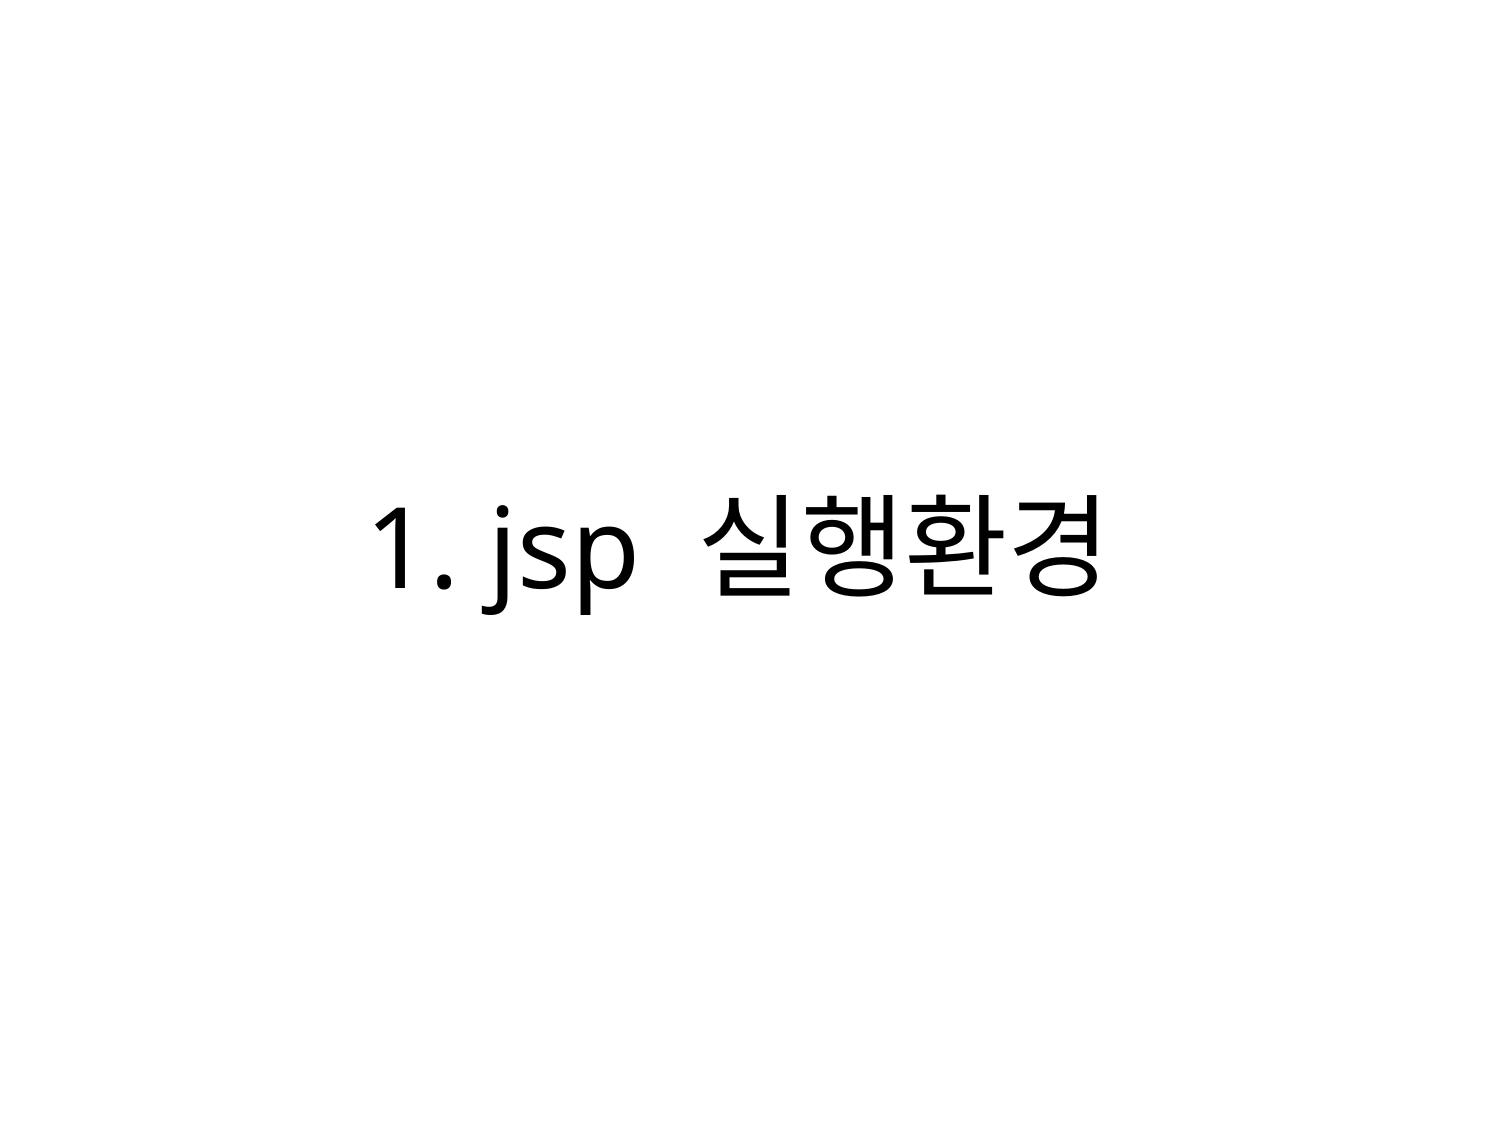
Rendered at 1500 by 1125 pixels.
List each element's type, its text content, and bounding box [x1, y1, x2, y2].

text_box 1. jsp 실행환경 [350, 468, 1127, 619]
